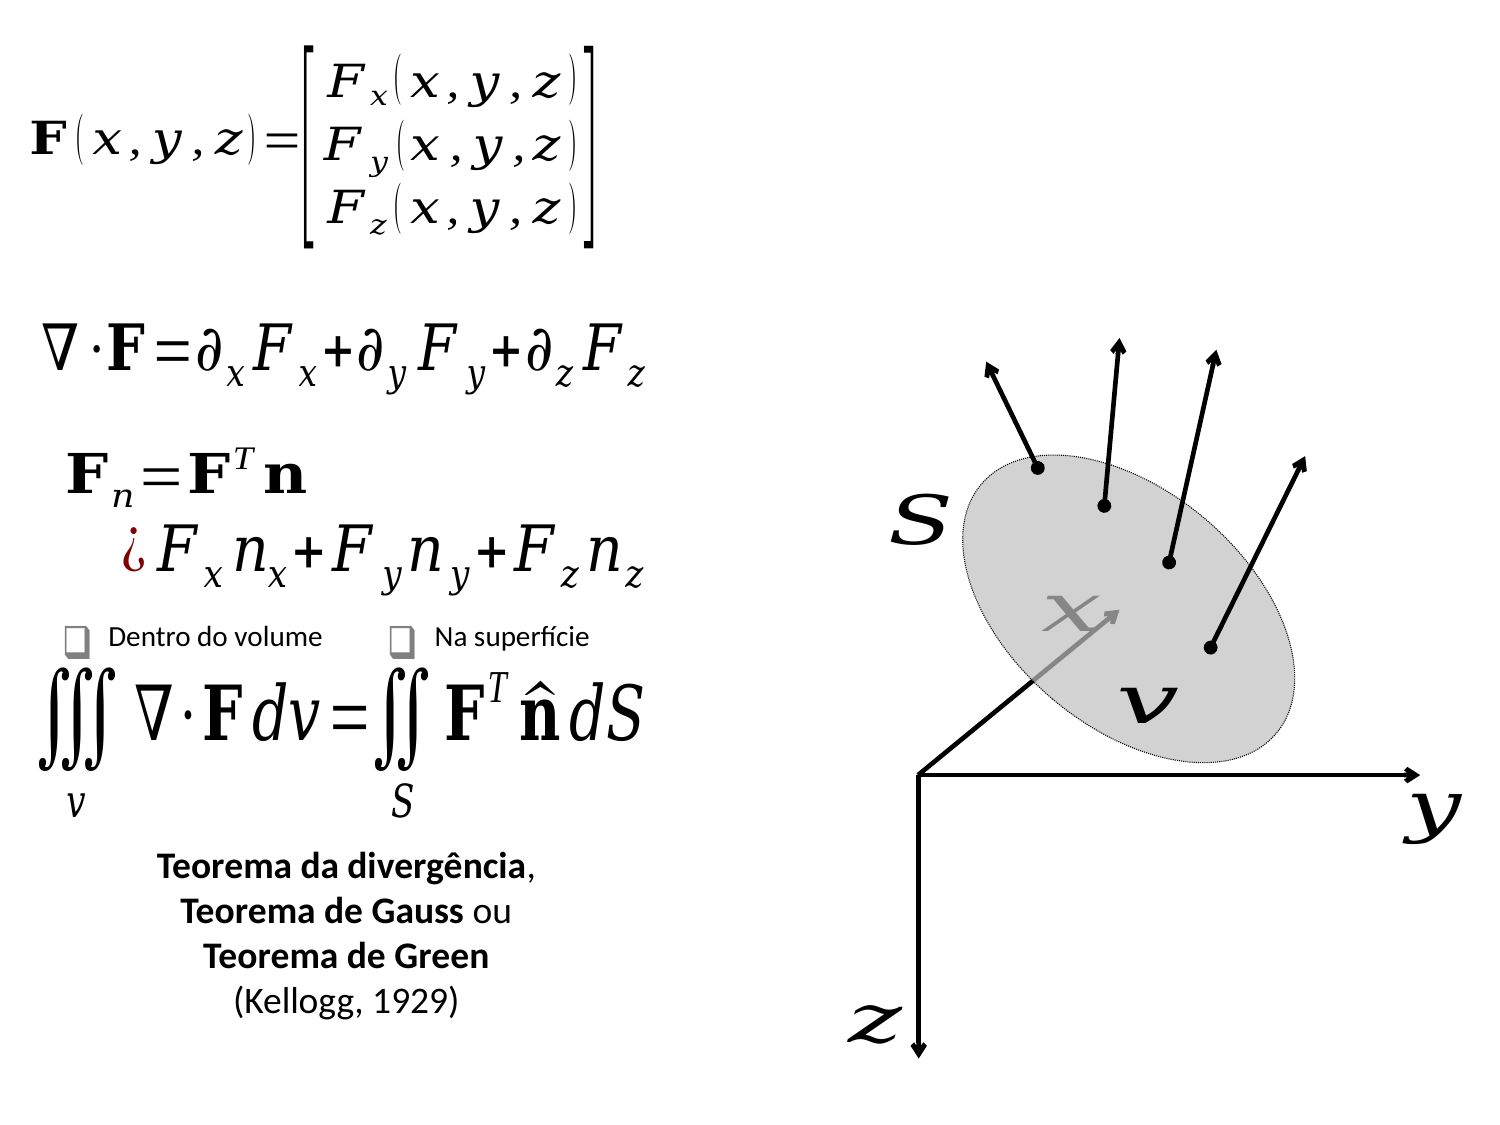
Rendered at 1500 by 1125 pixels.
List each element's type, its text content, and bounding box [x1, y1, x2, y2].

text_box Teorema da divergência, Teorema de Gauss ou Teorema de Green (Kellogg, 1929) [141, 834, 551, 1029]
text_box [917, 609, 1120, 776]
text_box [1210, 455, 1306, 648]
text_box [1104, 337, 1120, 507]
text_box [985, 361, 1038, 469]
text_box [1174, 572, 1297, 765]
text_box [1124, 691, 1164, 760]
text_box [960, 452, 1164, 715]
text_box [1168, 349, 1217, 563]
